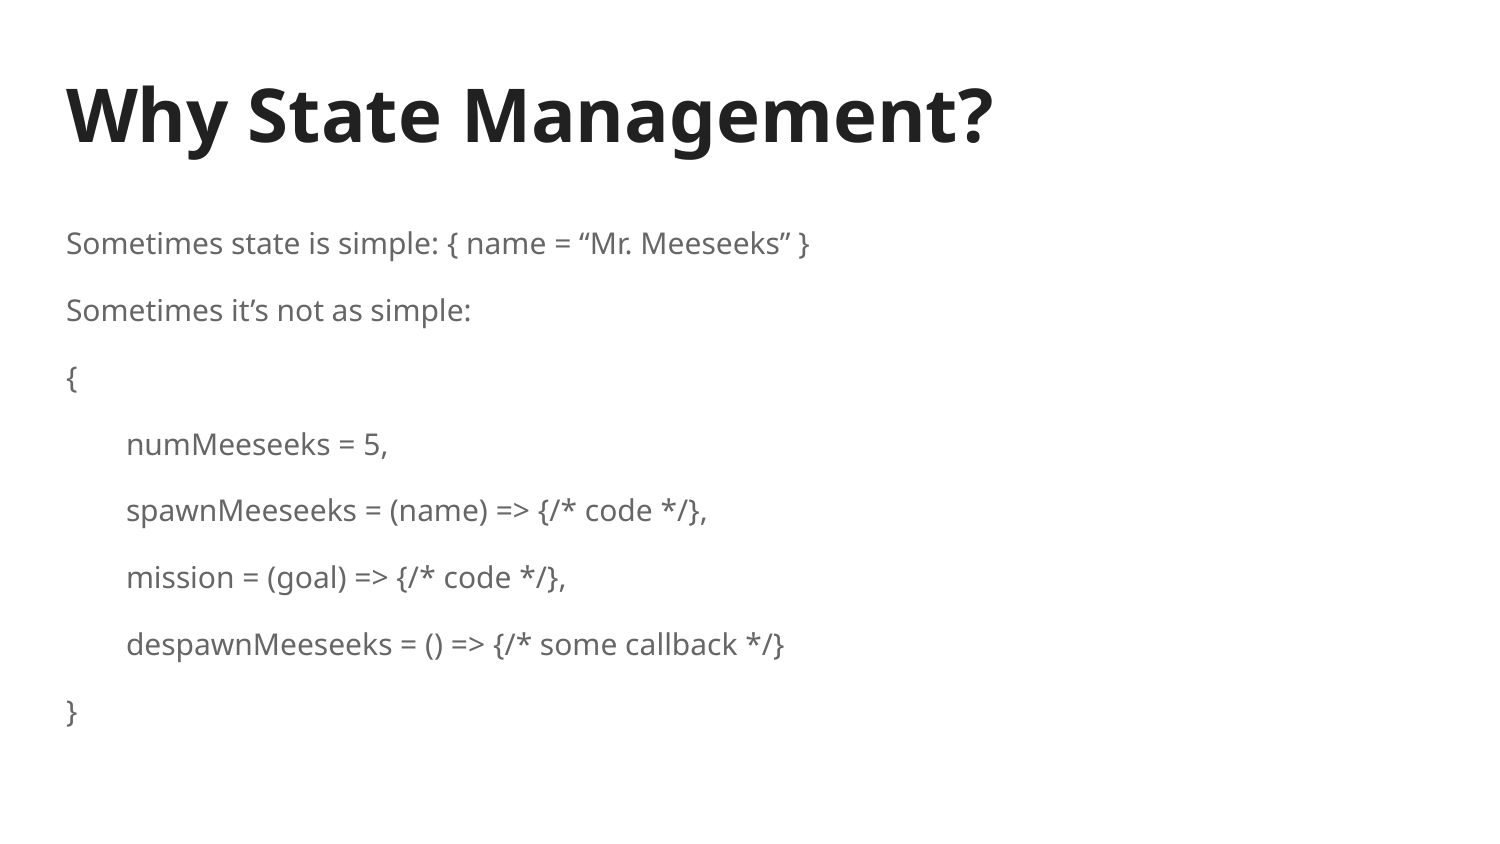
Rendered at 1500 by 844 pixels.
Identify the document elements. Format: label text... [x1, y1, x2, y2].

list Sometimes state is simple: { name = “Mr. Meeseeks” } Sometimes it’s not as simple: { numMeeseeks = 5, spawnMeeseeks = (name) => {/* code */}, mission = (goal) => {/* code */}, despawnMeeseeks = () => {/* some callback */} } [51, 201, 1449, 750]
title Why State Management? [51, 48, 1449, 180]
